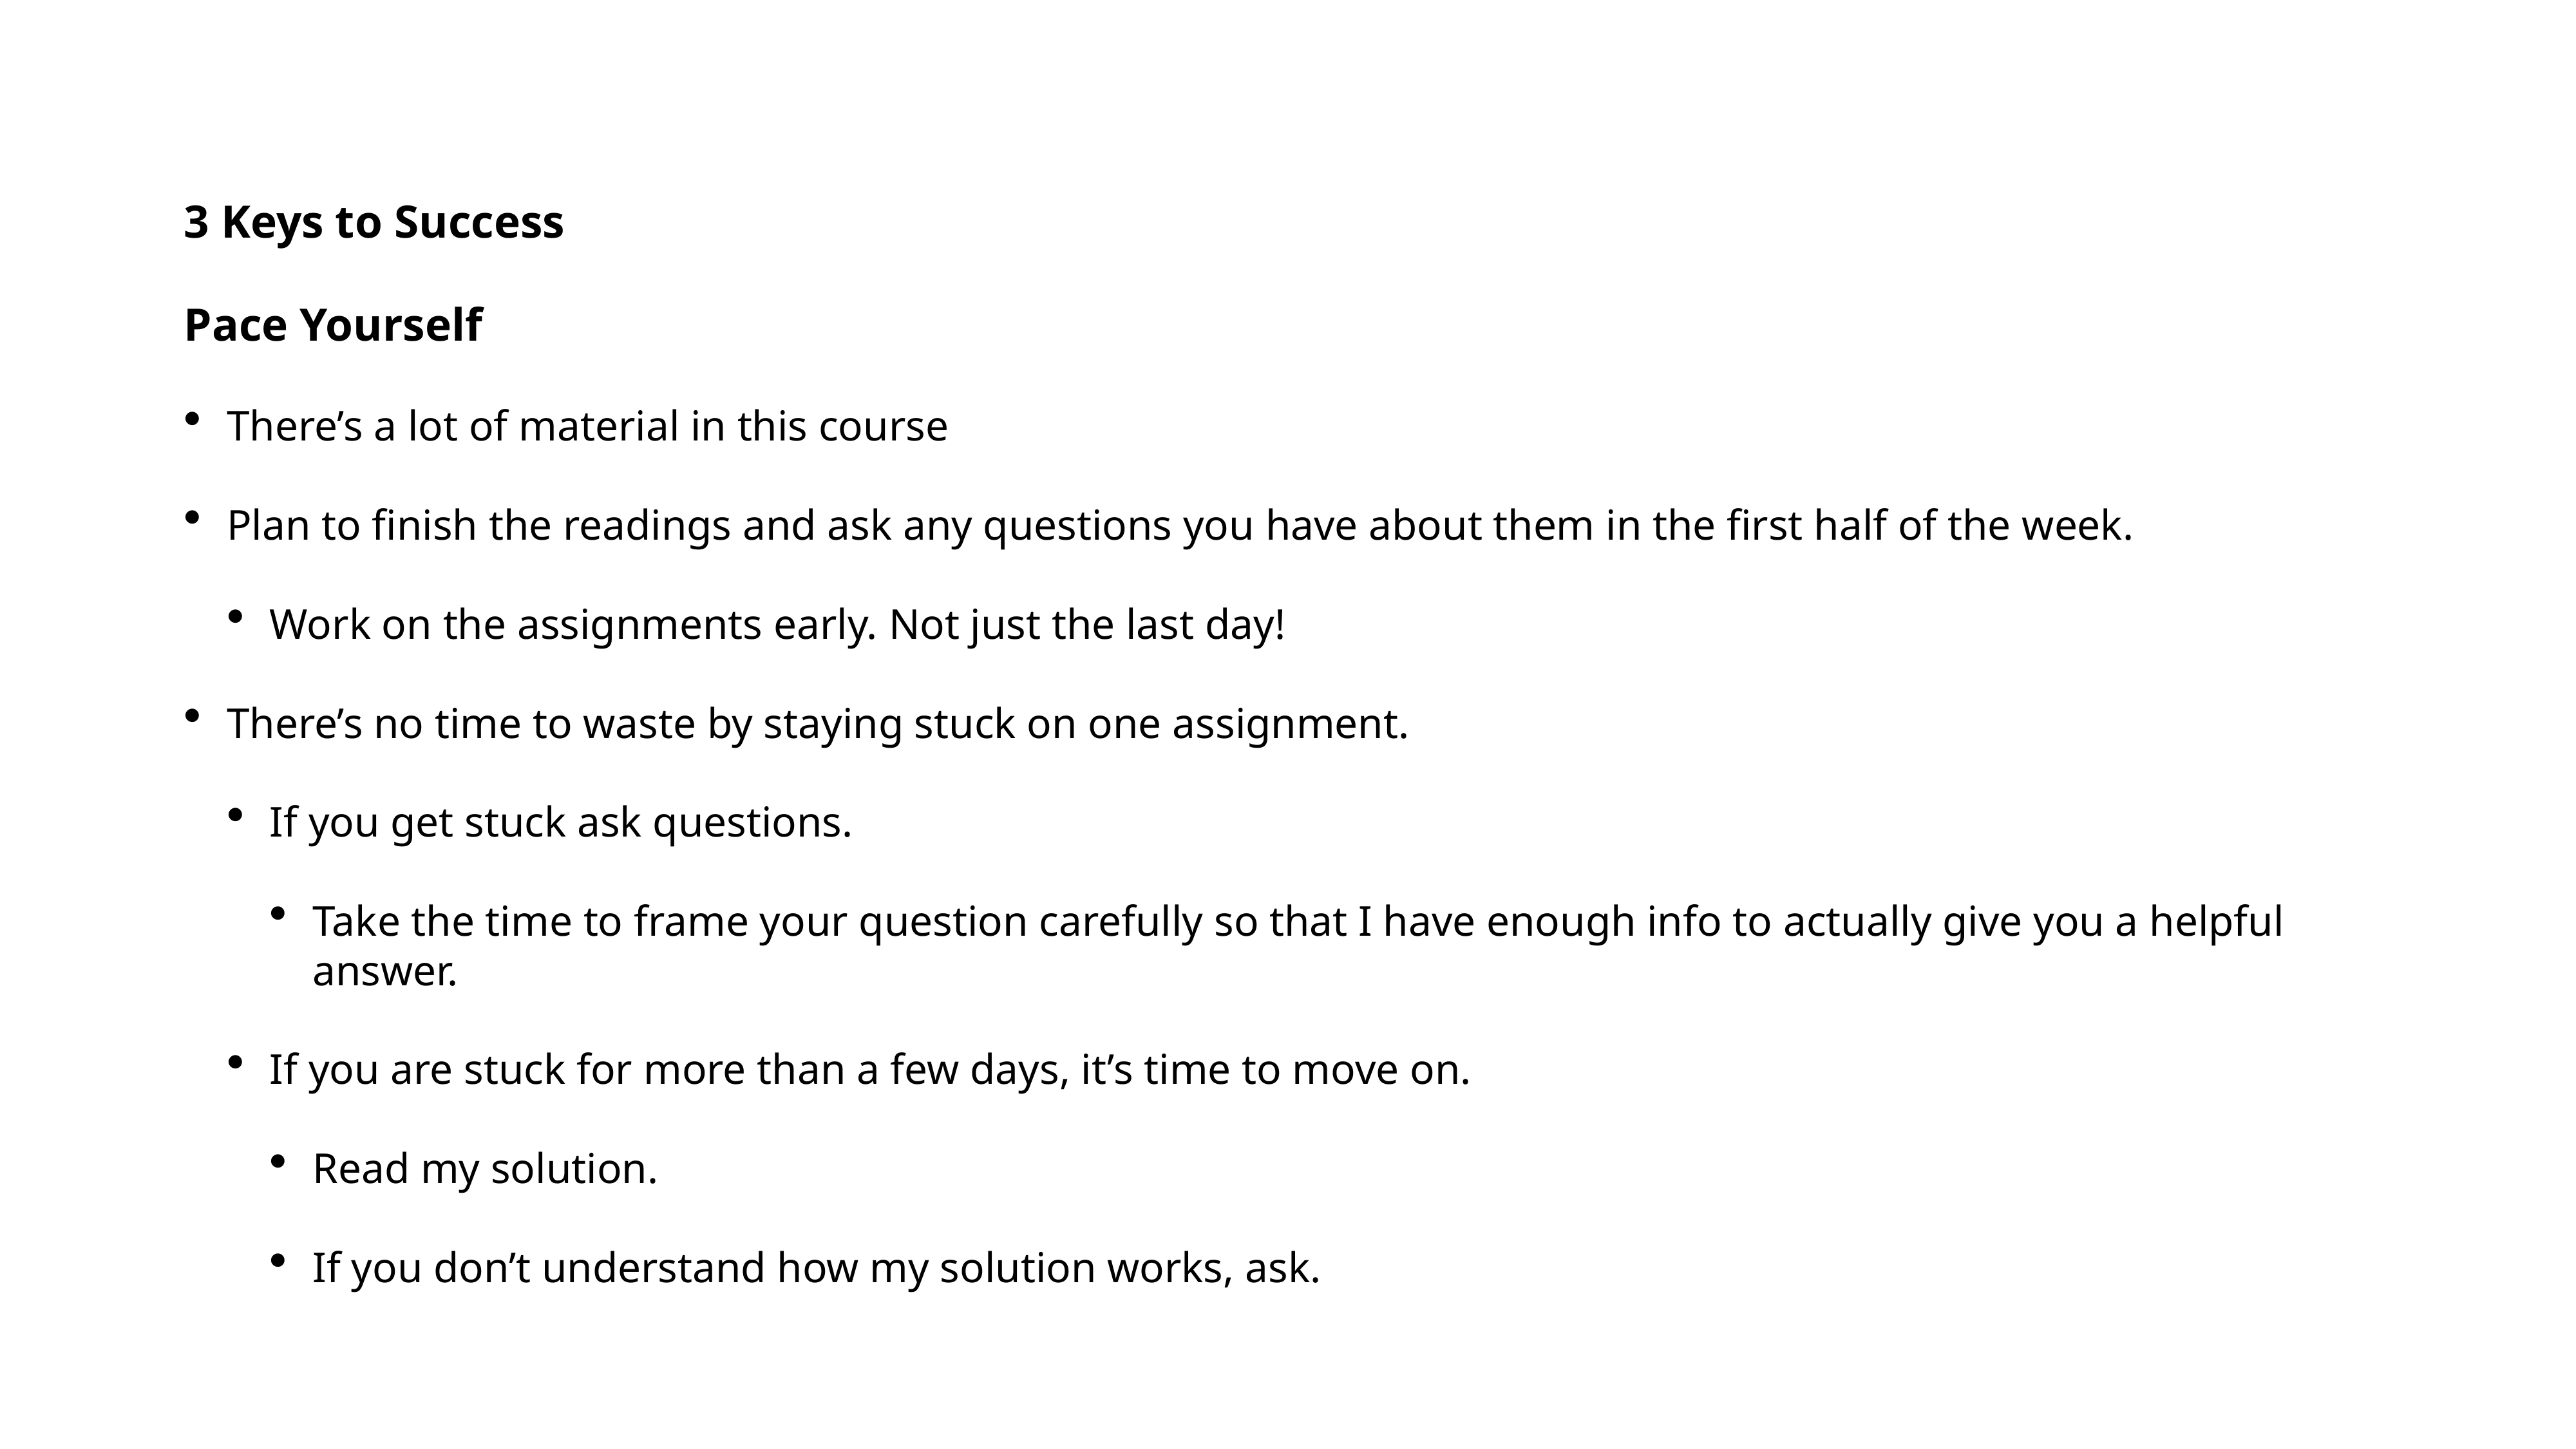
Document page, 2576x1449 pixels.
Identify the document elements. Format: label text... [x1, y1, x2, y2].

list 3 Keys to Success Pace Yourself There’s a lot of material in this course Plan to finish the readings and ask any questions you have about them in the first half of the week. Work on the assignments early. Not just the last day! There’s no time to waste by staying stuck on one assignment. If you get stuck ask questions. Take the time to frame your question carefully so that I have enough info to actually give you a helpful answer. If you are stuck for more than a few days, it’s time to move on. Read my solution. If you don’t understand how my solution works, ask. [178, 187, 2398, 1262]
